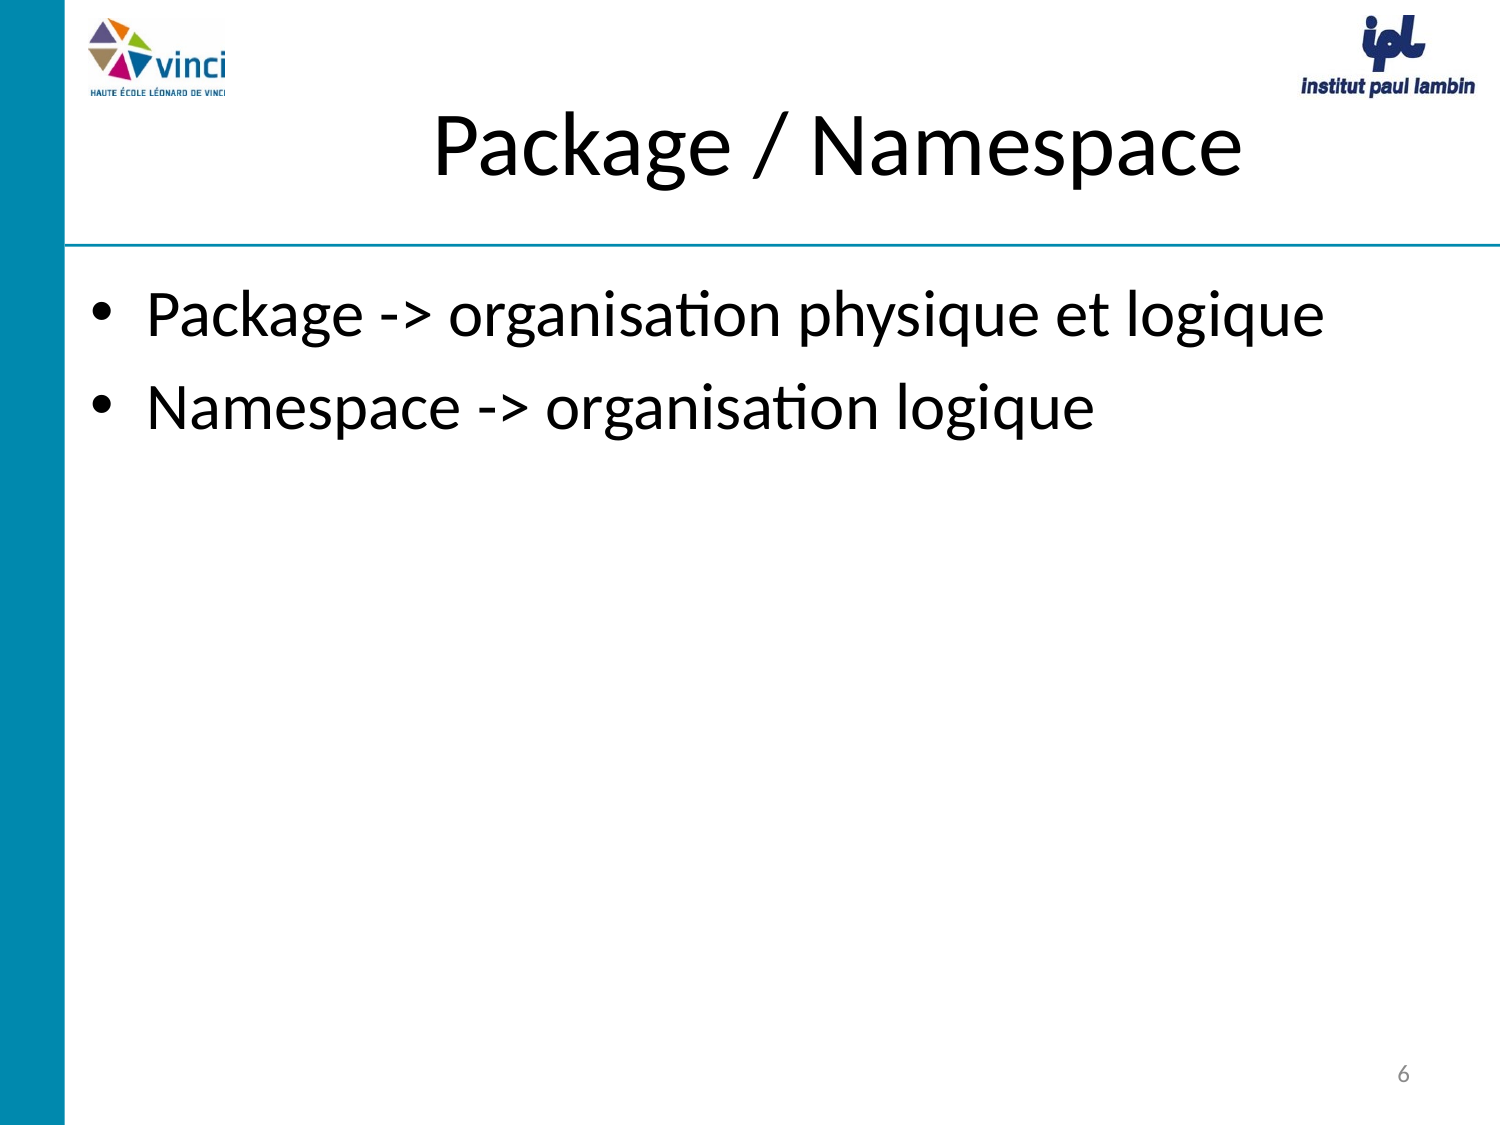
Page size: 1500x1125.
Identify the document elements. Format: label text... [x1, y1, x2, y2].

slide_number 6 [1074, 1042, 1425, 1103]
picture [88, 18, 225, 96]
picture [1297, 15, 1478, 100]
list Package -> organisation physique et logique Namespace -> organisation logique [75, 262, 1486, 1077]
title Package / Namespace [251, 45, 1427, 233]
